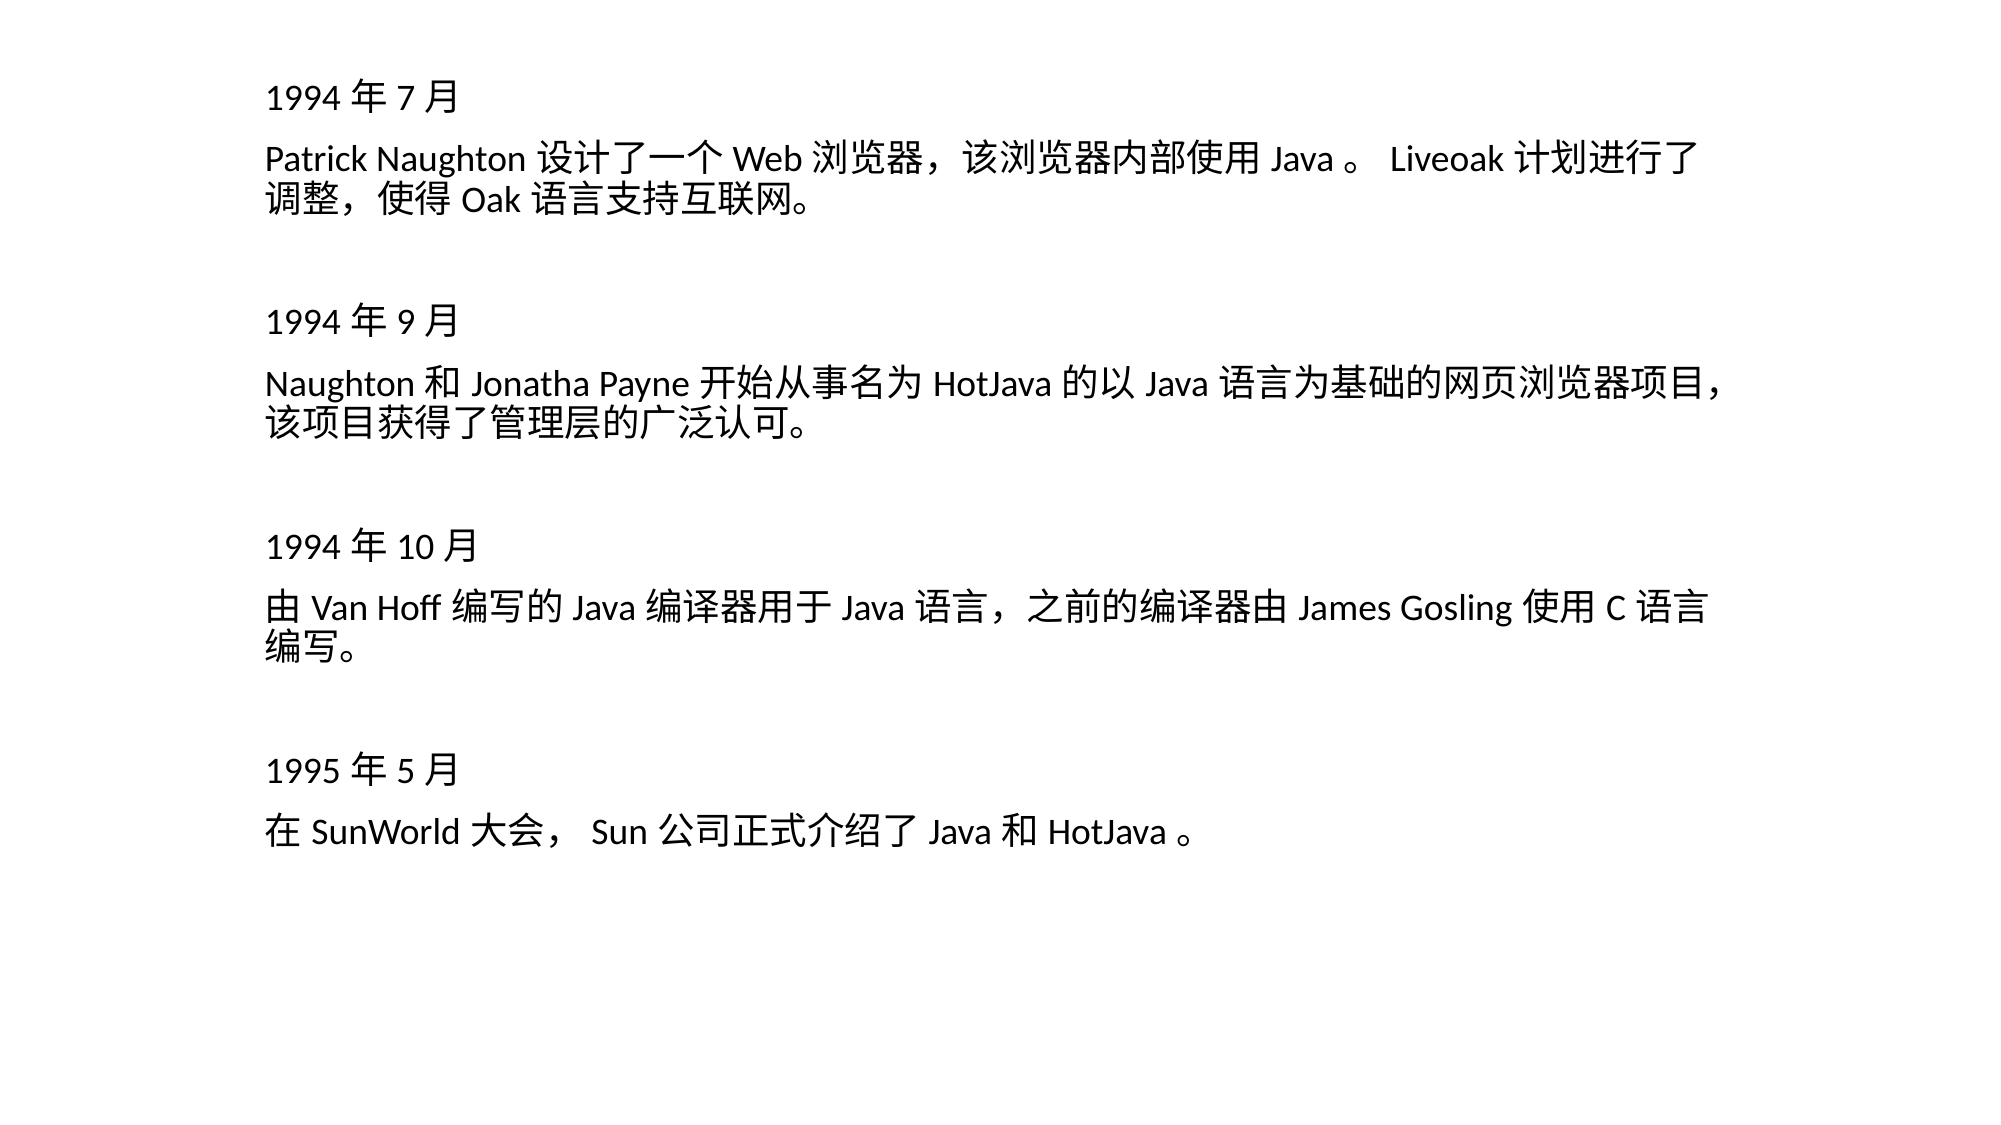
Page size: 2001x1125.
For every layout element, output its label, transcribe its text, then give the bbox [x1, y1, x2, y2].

subtitle 1994年7月 Patrick Naughton设计了一个Web浏览器，该浏览器内部使用Java。Liveoak计划进行了调整，使得Oak语言支持互联网。 1994年9月 Naughton和Jonatha Payne开始从事名为HotJava的以Java语言为基础的网页浏览器项目，该项目获得了管理层的广泛认可。 1994年10月 由Van Hoff编写的Java编译器用于Java语言，之前的编译器由James Gosling使用C语言编写。 1995年5月 在SunWorld大会，Sun公司正式介绍了Java和HotJava。 [249, 70, 1750, 1077]
